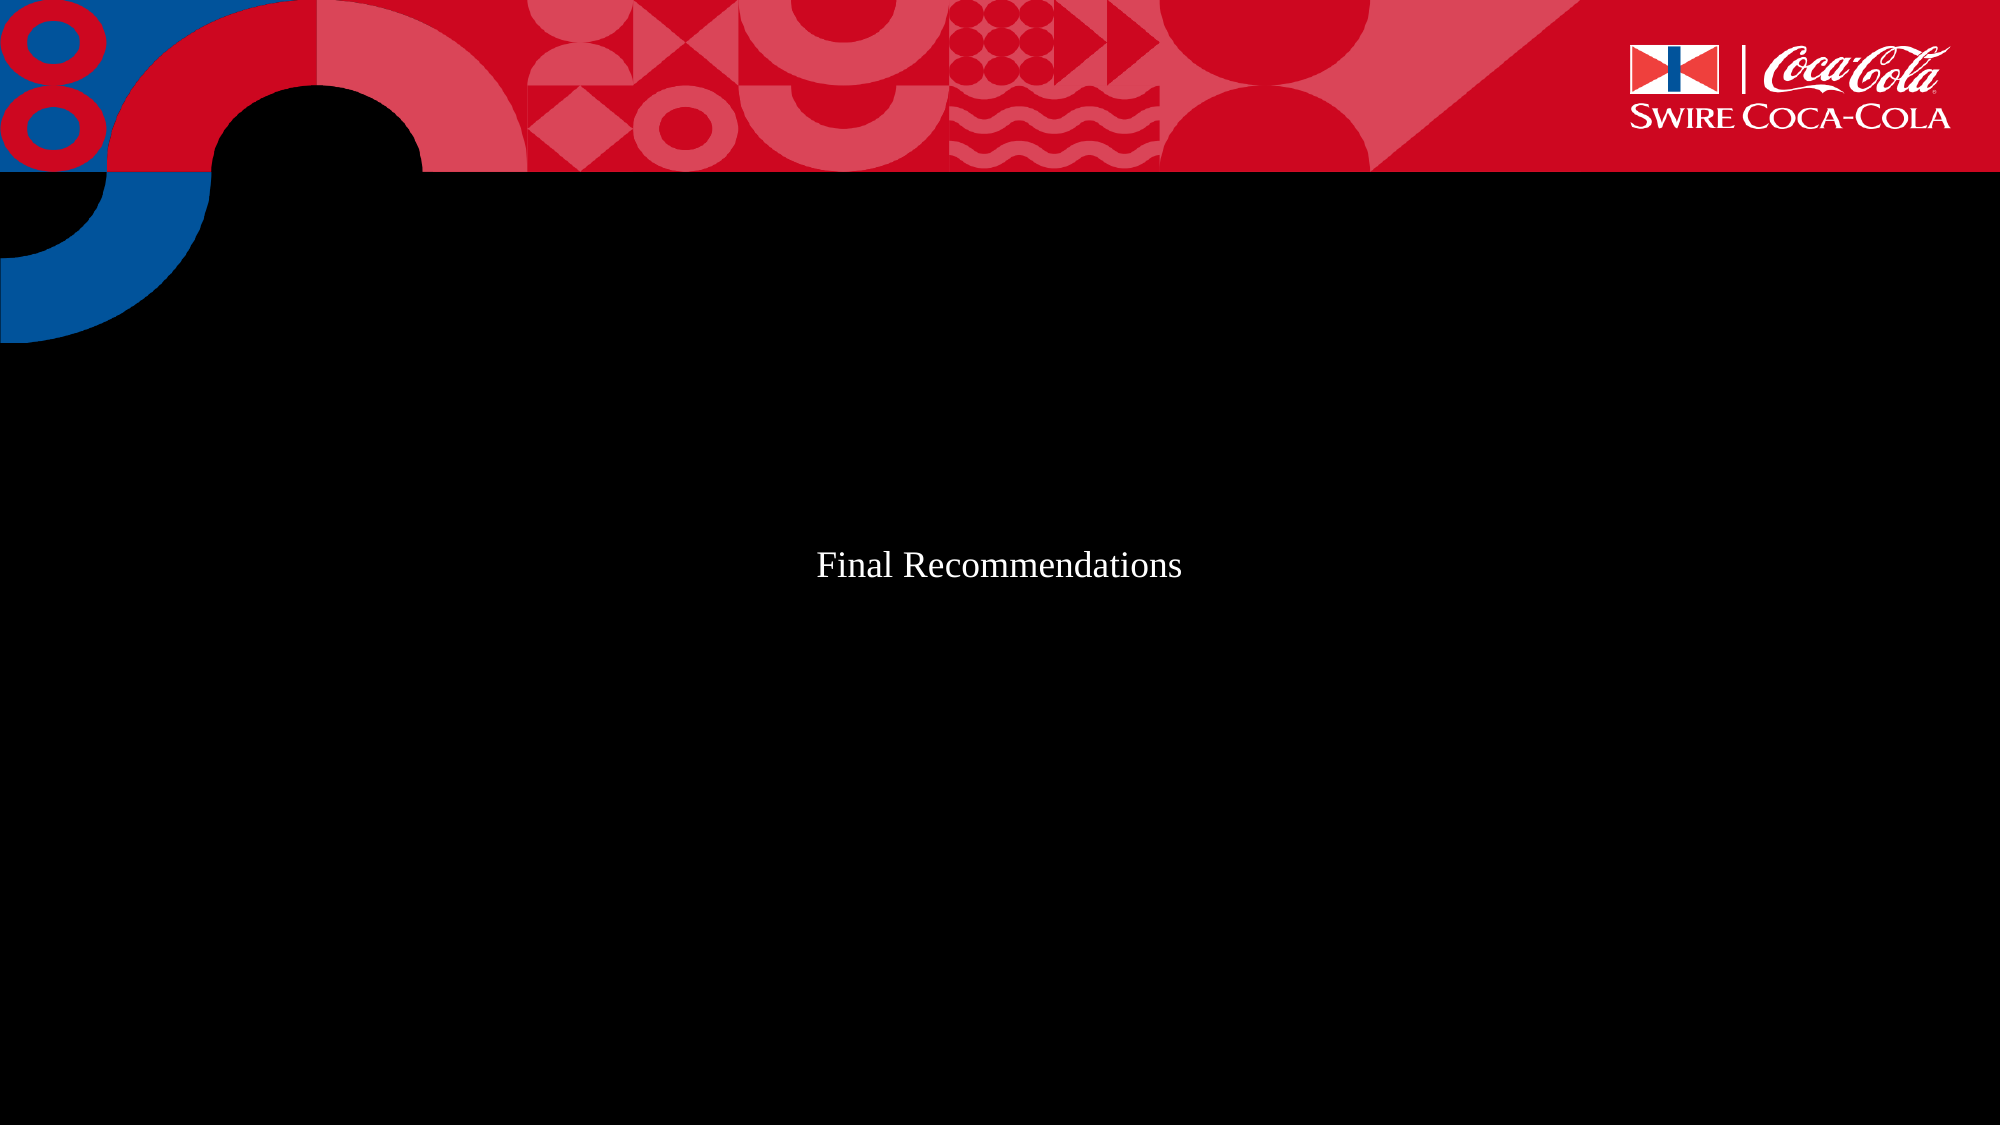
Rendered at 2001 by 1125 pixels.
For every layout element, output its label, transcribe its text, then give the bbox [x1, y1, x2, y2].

text_box Final Recommendations [801, 532, 1198, 592]
picture [0, 0, 2000, 343]
